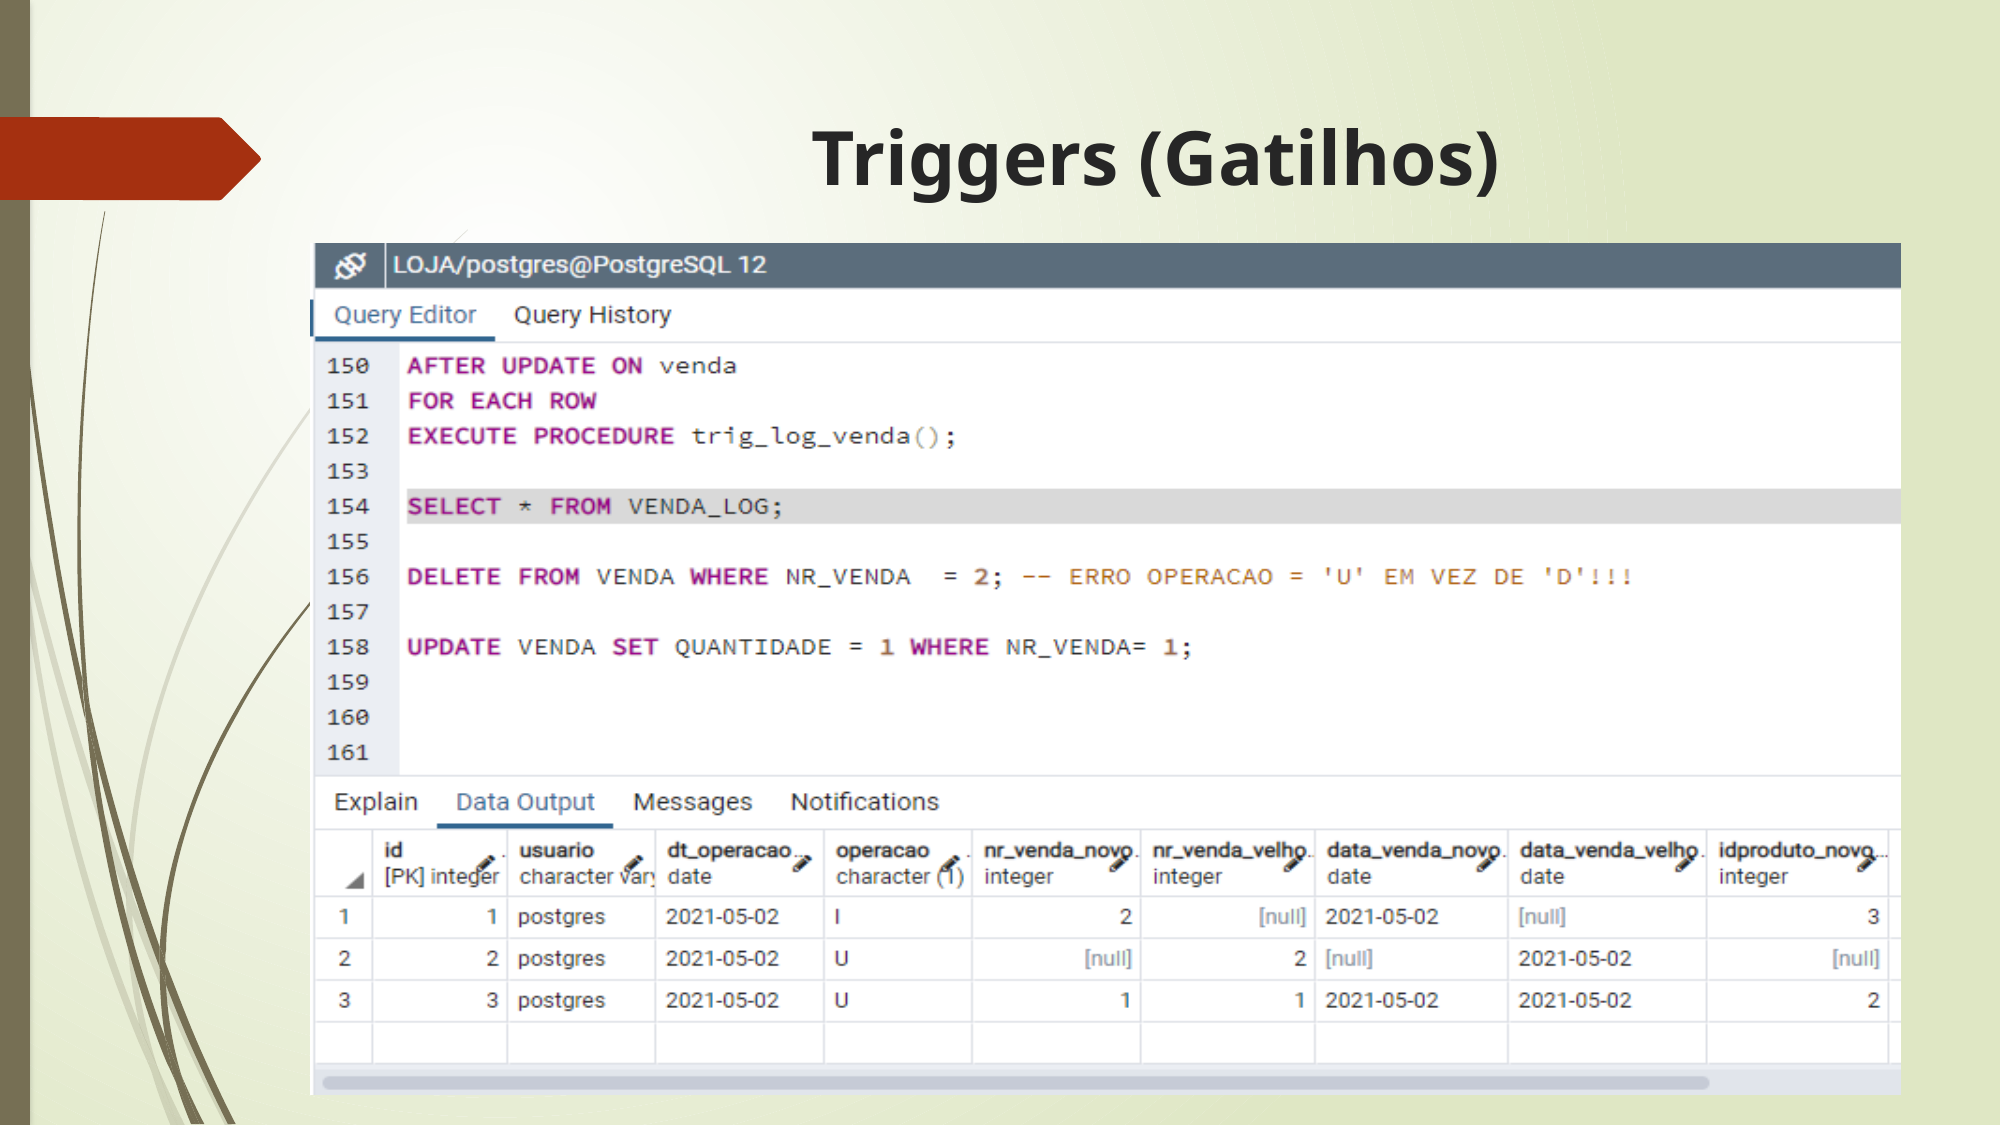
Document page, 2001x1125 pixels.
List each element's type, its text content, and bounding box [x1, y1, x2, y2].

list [310, 242, 1901, 1096]
title Triggers (Gatilhos) [425, 102, 1888, 242]
